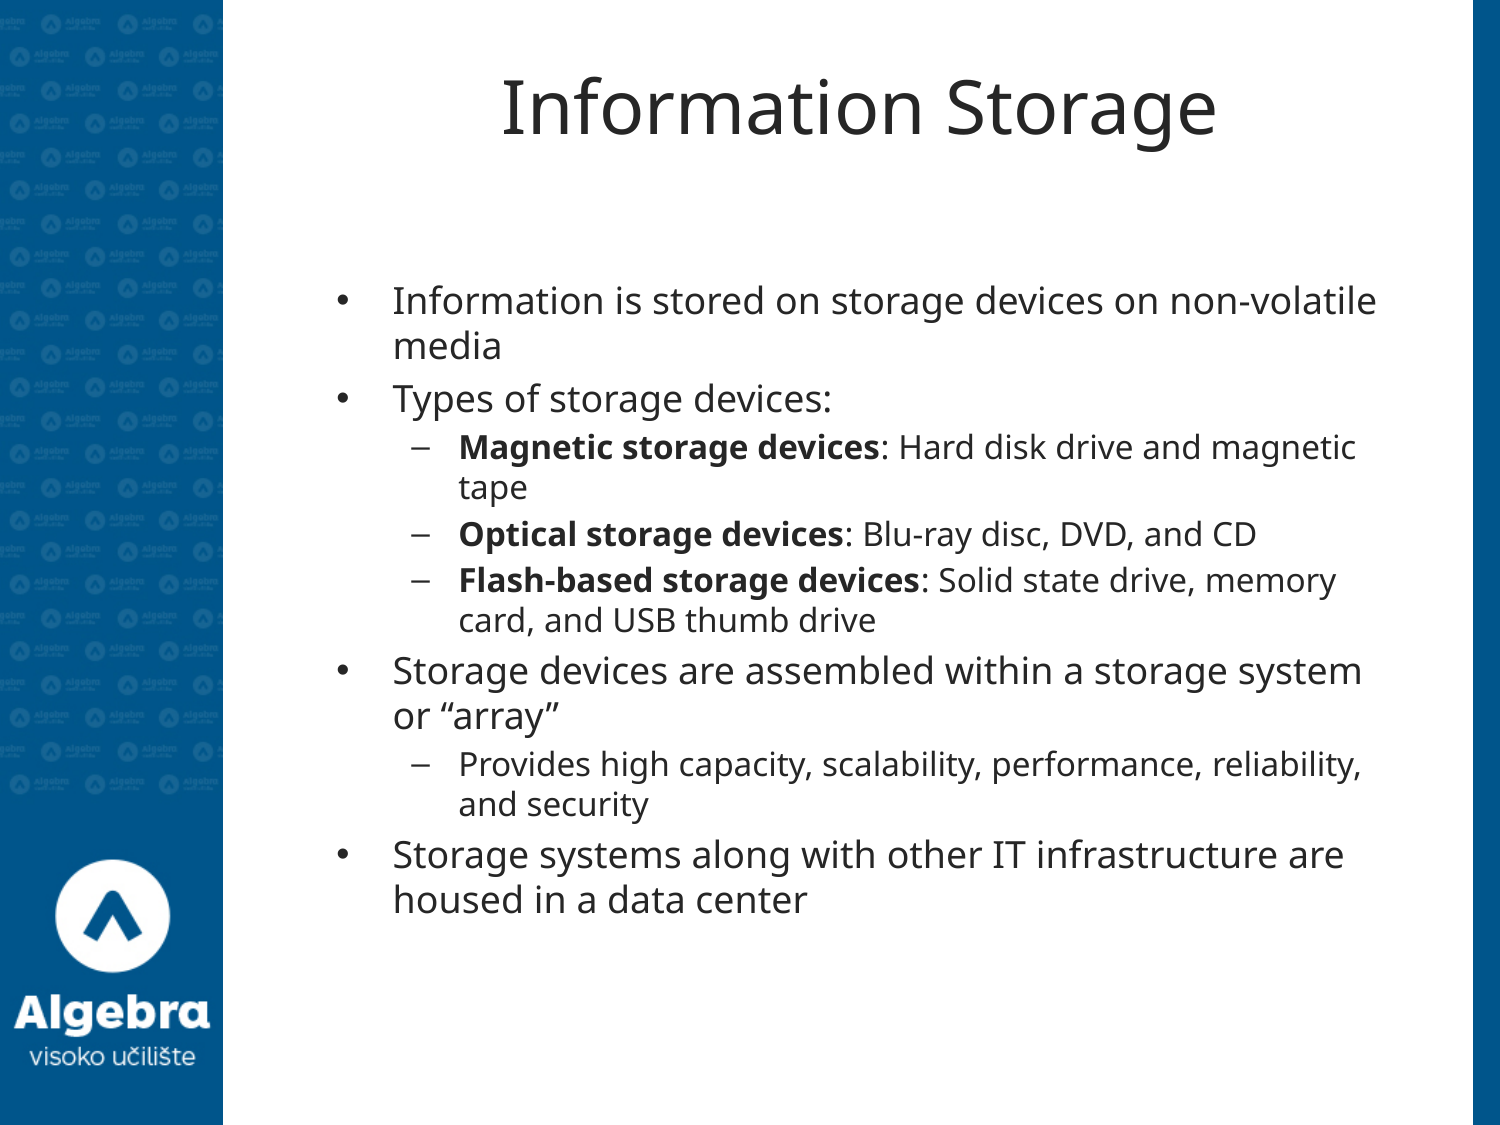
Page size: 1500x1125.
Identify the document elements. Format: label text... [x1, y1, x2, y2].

picture [1473, 0, 1500, 1125]
picture [0, 0, 223, 1125]
list Information is stored on storage devices on non-volatile media Types of storage devices: Magnetic storage devices: Hard disk drive and magnetic tape Optical storage devices: Blu-ray disc, DVD, and CD Flash-based storage devices: Solid state drive, memory card, and USB thumb drive Storage devices are assembled within a storage system or “array” Provides high capacity, scalability, performance, reliability, and security Storage systems along with other IT infrastructure are housed in a data center [321, 269, 1400, 1043]
title Information Storage [321, 52, 1400, 228]
